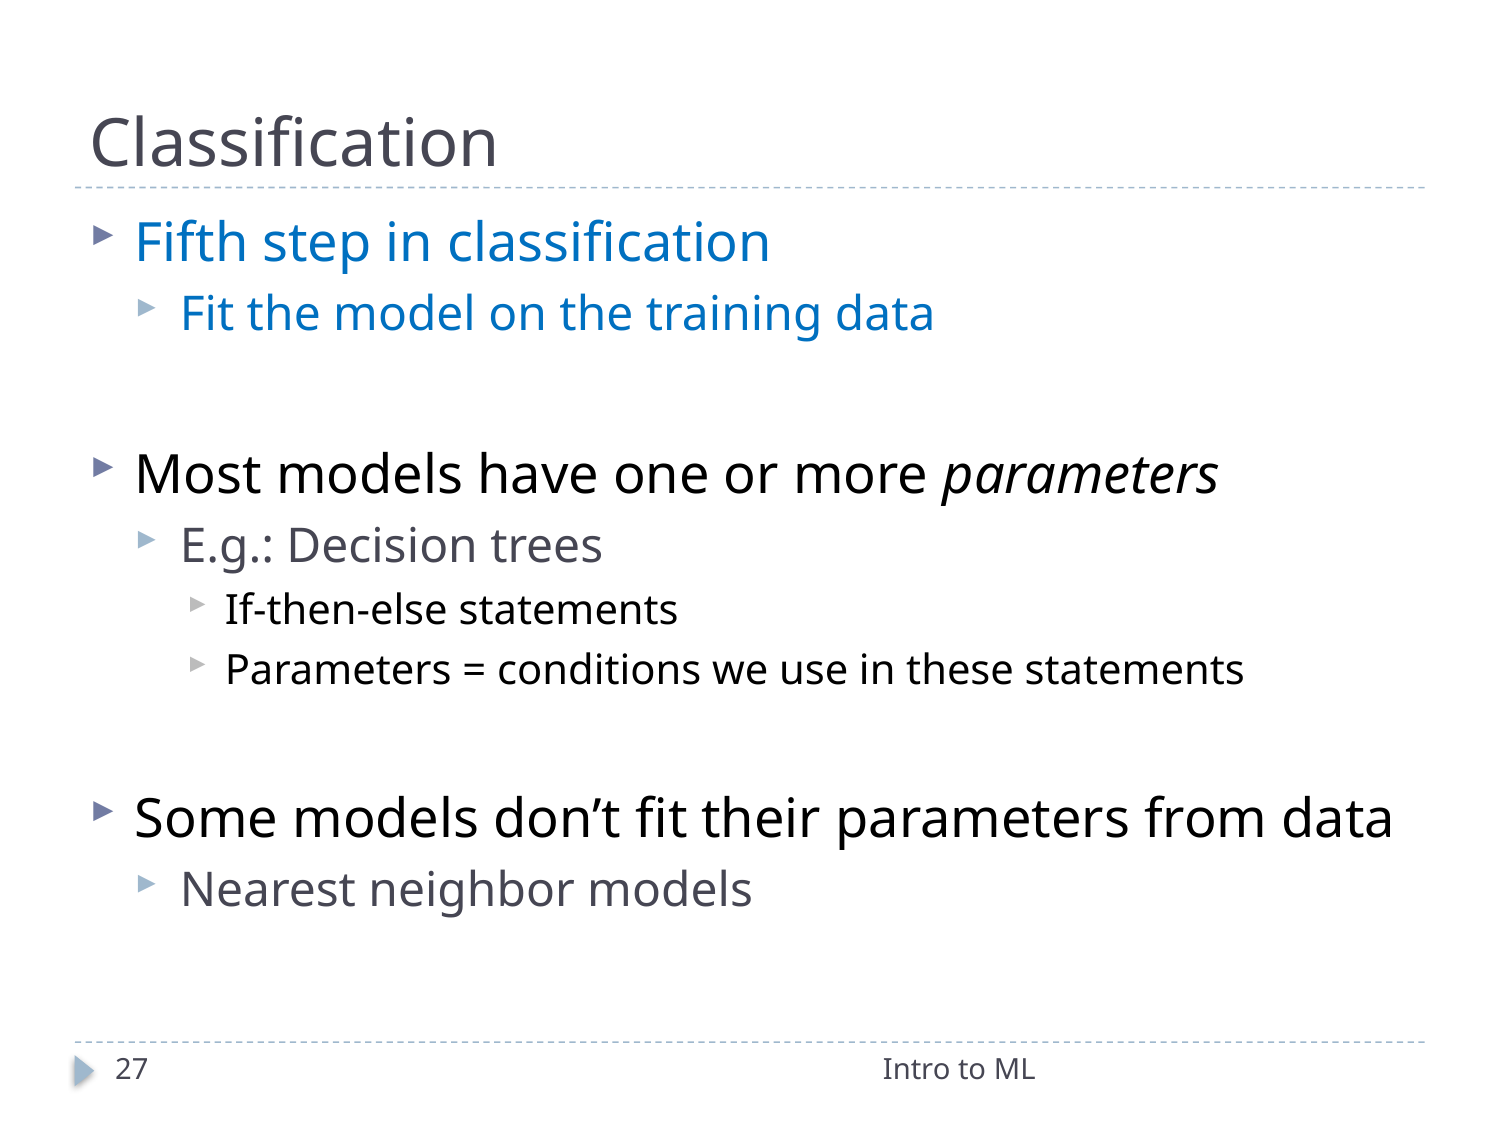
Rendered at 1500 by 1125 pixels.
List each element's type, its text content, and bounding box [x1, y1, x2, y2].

slide_number 27 [100, 1042, 426, 1103]
list Fifth step in classification Fit the model on the training data Most models have one or more parameters E.g.: Decision trees If-then-else statements Parameters = conditions we use in these statements Some models don’t fit their parameters from data Nearest neighbor models [75, 200, 1425, 1010]
title Classification [75, 24, 1425, 188]
footer Intro to ML [475, 1042, 1051, 1103]
